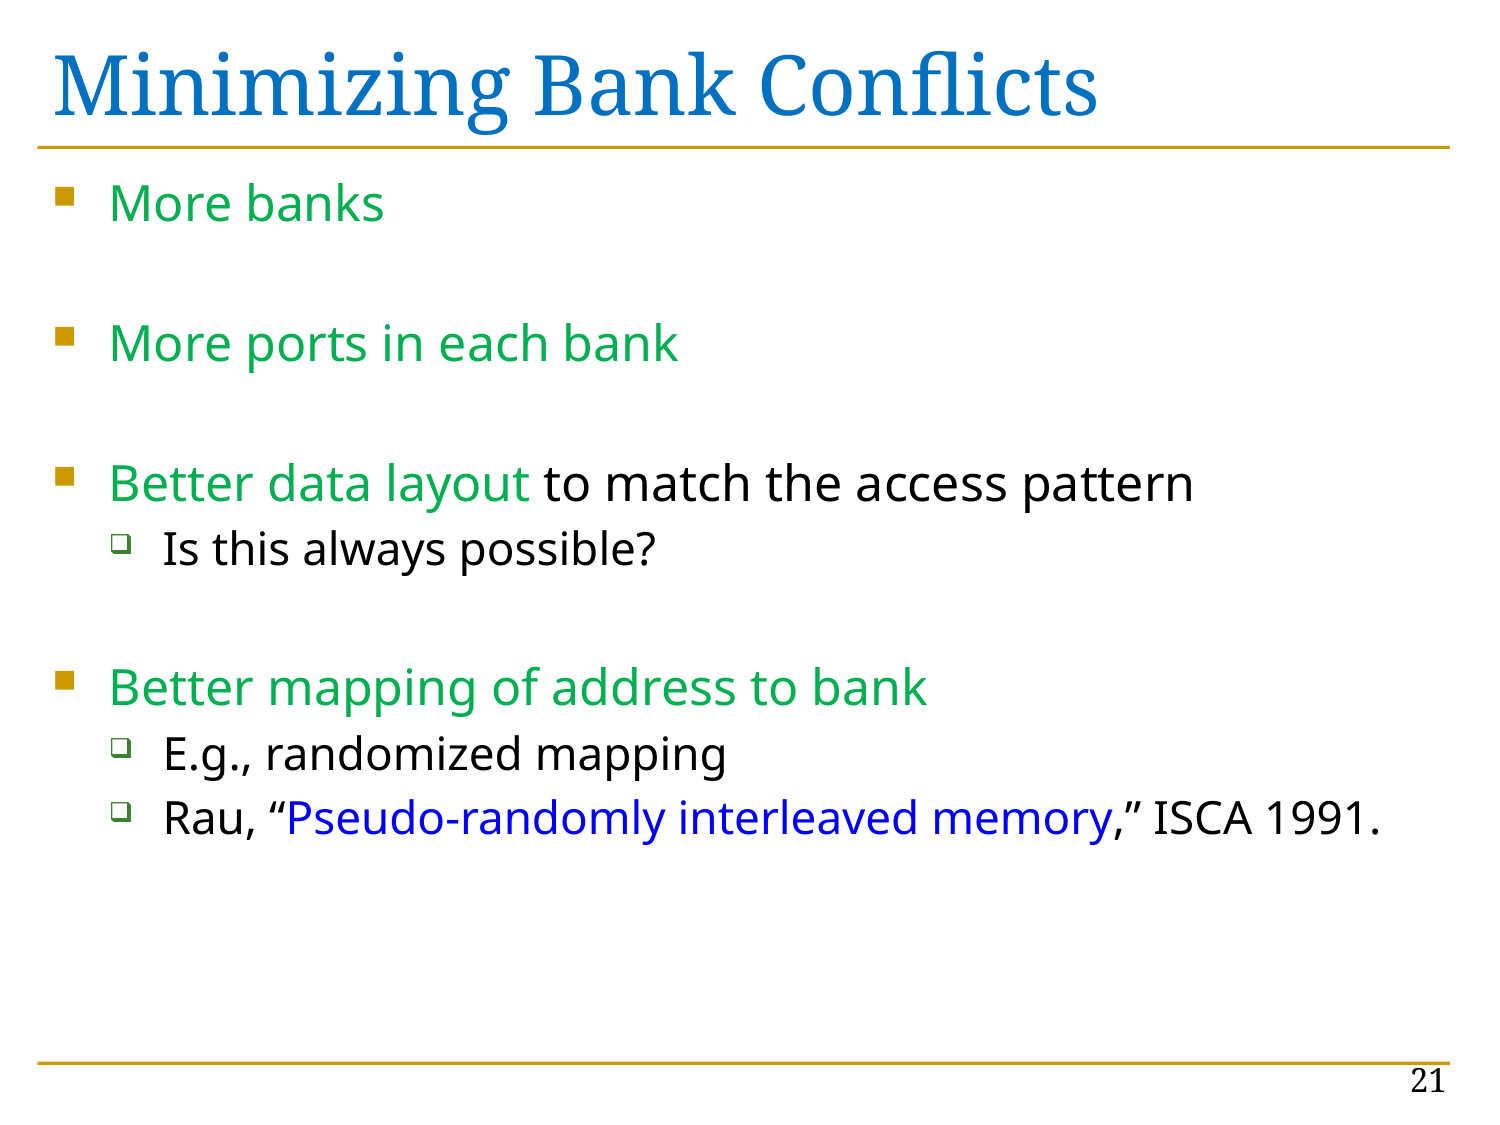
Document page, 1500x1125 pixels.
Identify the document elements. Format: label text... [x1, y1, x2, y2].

slide_number 21 [1111, 1036, 1462, 1112]
title Minimizing Bank Conflicts [37, 24, 1450, 163]
list More banks More ports in each bank Better data layout to match the access pattern Is this always possible? Better mapping of address to bank E.g., randomized mapping Rau, “Pseudo-randomly interleaved memory,” ISCA 1991. [37, 163, 1450, 1016]
